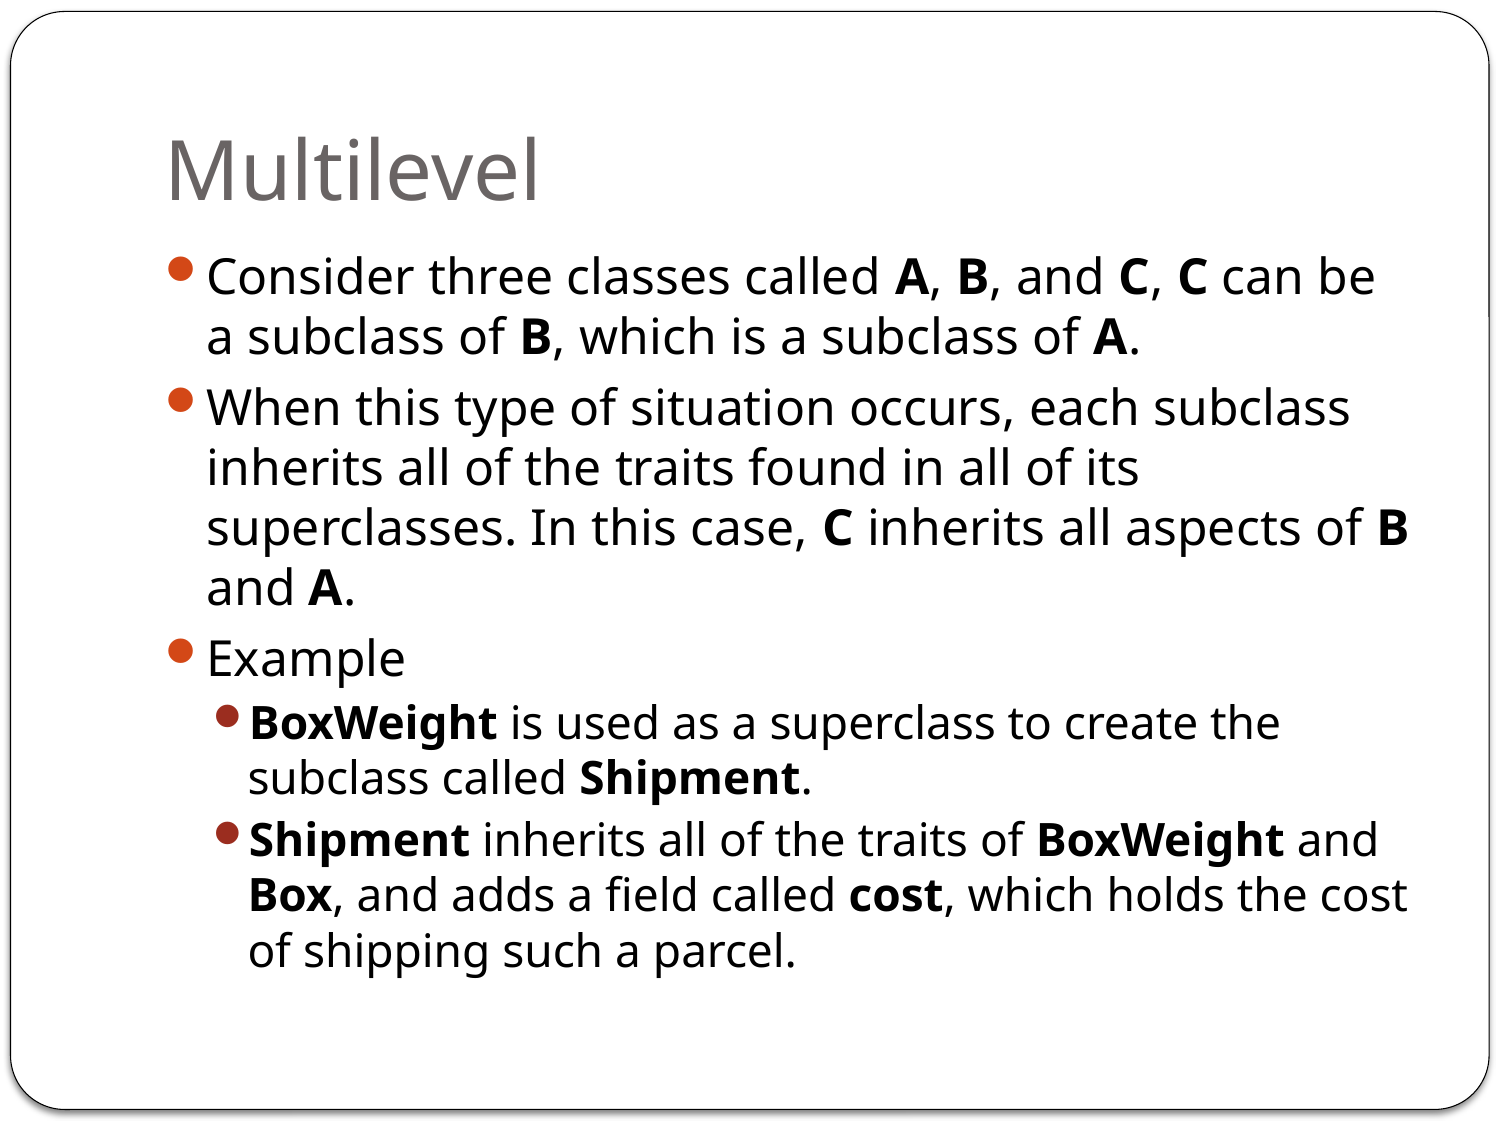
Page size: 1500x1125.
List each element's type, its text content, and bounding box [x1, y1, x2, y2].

list Consider three classes called A, B, and C, C can be a subclass of B, which is a subclass of A. When this type of situation occurs, each subclass inherits all of the traits found in all of its superclasses. In this case, C inherits all aspects of B and A. Example BoxWeight is used as a superclass to create the subclass called Shipment. Shipment inherits all of the traits of BoxWeight and Box, and adds a field called cost, which holds the cost of shipping such a parcel. [150, 237, 1425, 988]
title Multilevel [150, 45, 1425, 233]
